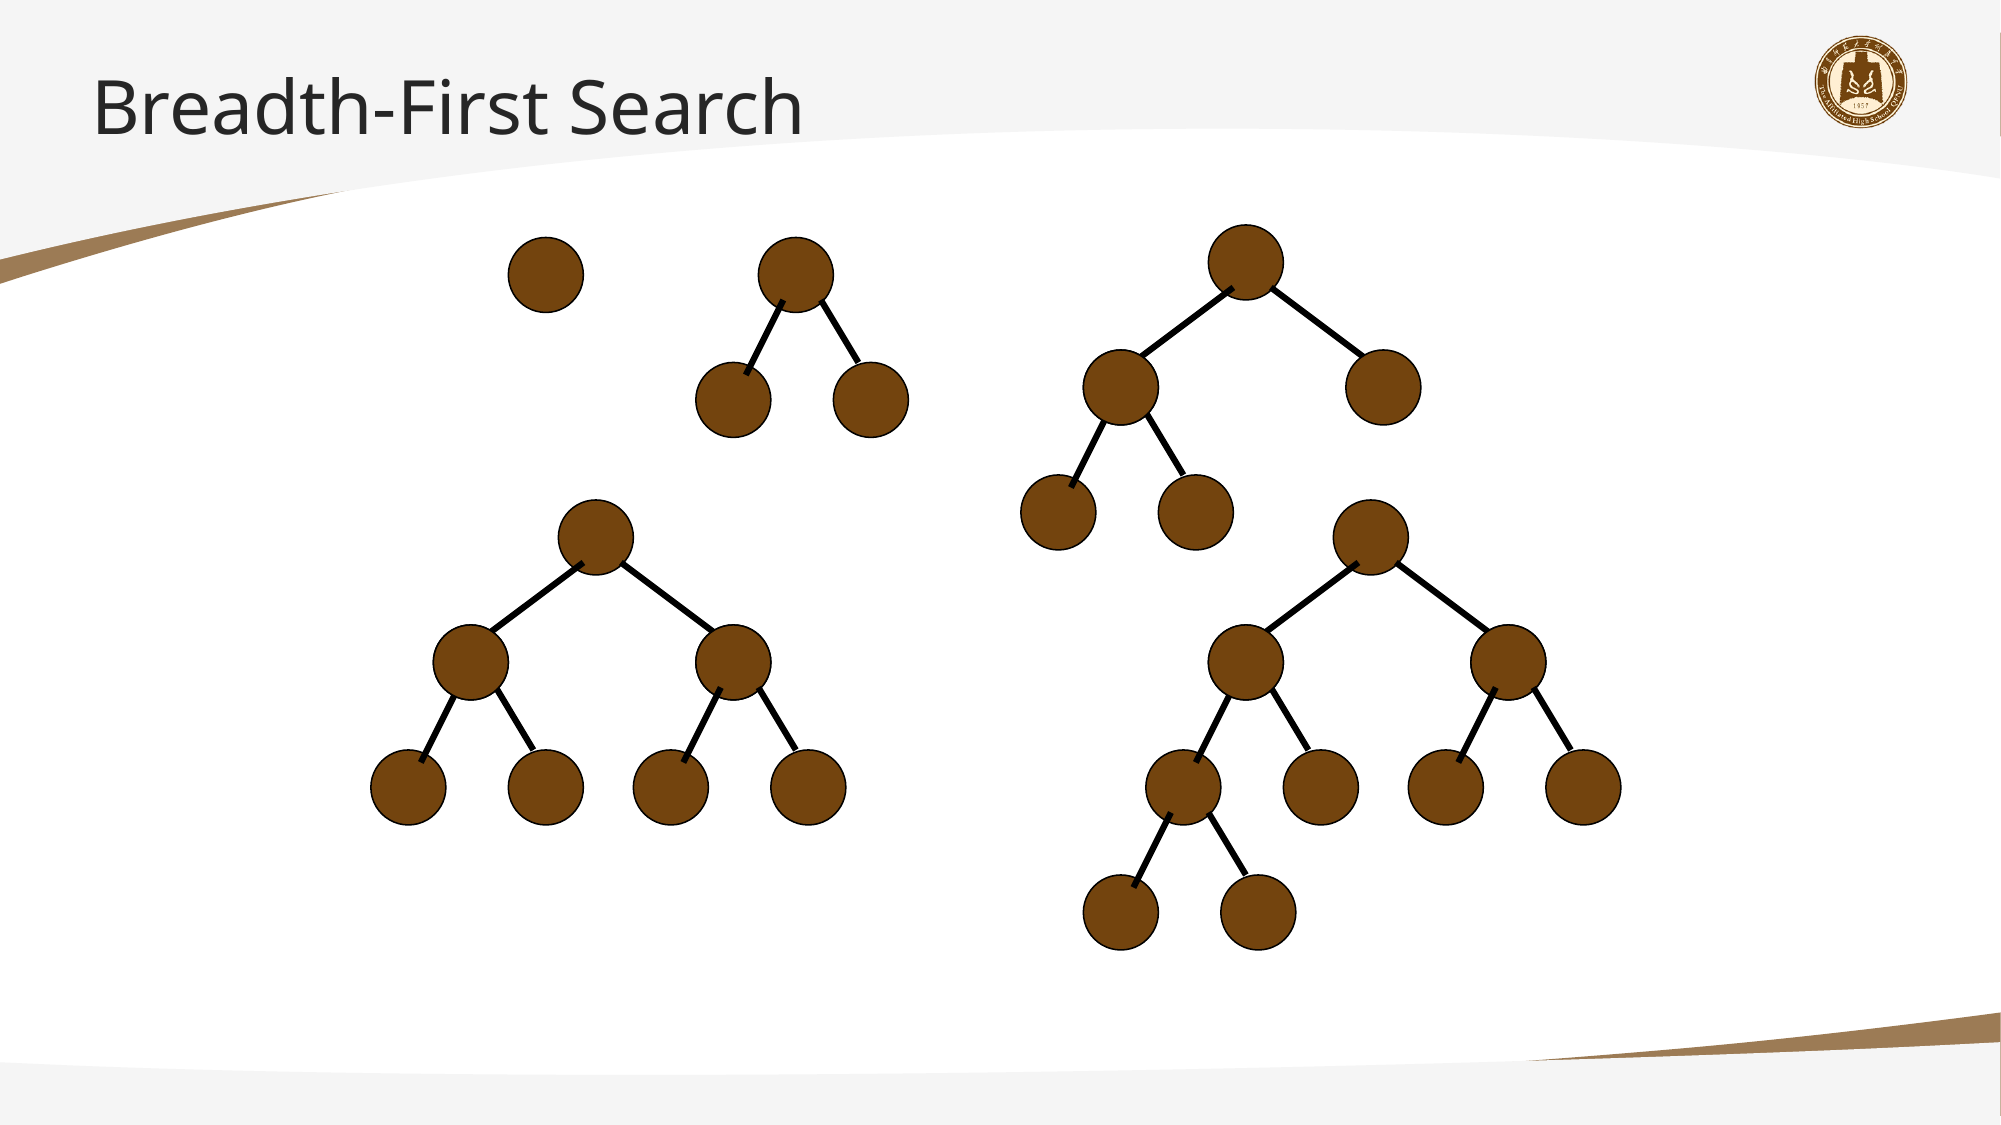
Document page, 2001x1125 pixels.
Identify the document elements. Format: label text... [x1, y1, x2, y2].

picture [1812, 33, 1909, 130]
text_box [508, 237, 584, 313]
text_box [695, 237, 909, 438]
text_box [370, 499, 846, 825]
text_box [1083, 499, 1621, 950]
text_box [1020, 224, 1421, 550]
title Breadth-First Search [79, 57, 1880, 146]
